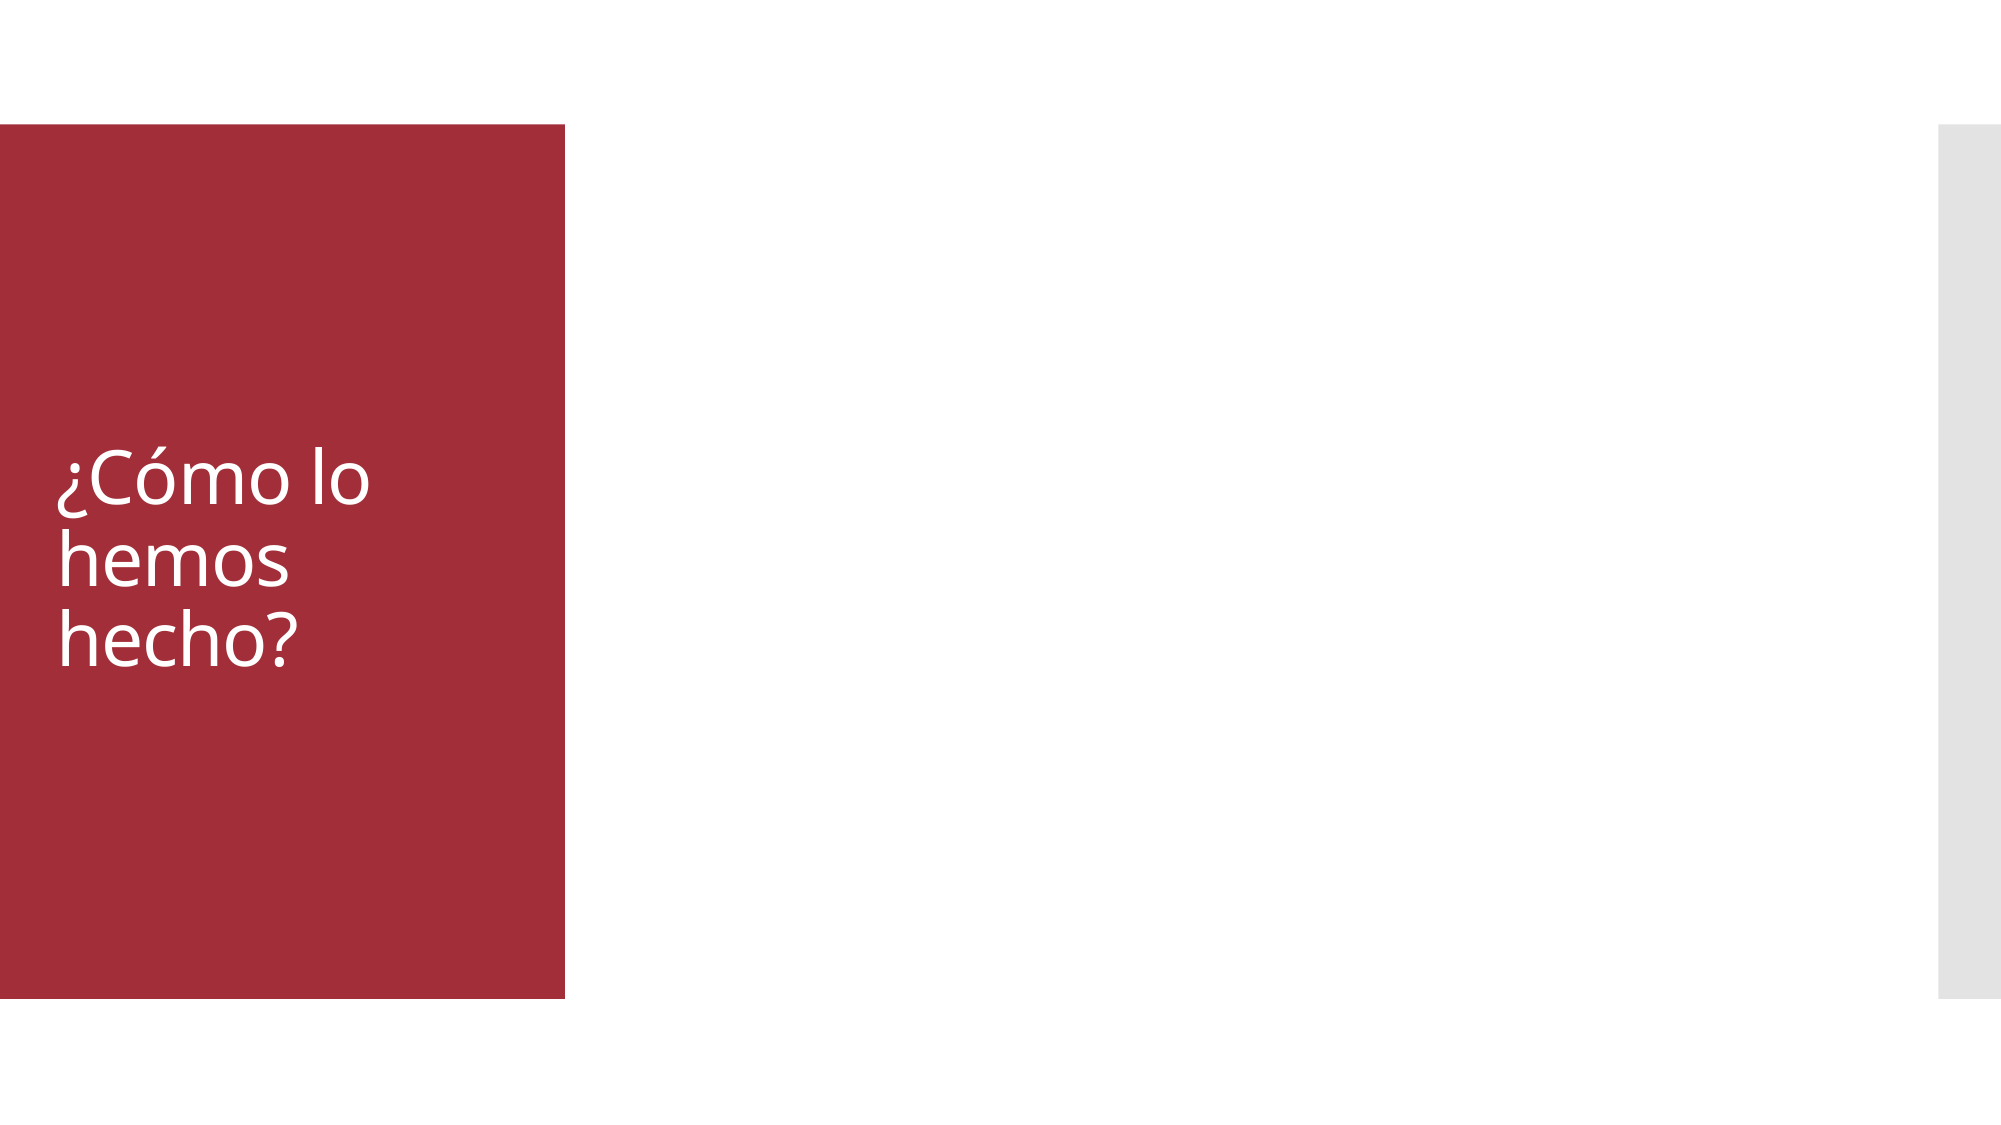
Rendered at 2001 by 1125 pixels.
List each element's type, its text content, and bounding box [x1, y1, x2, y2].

title ¿Cómo lo hemos hecho? [41, 184, 525, 940]
